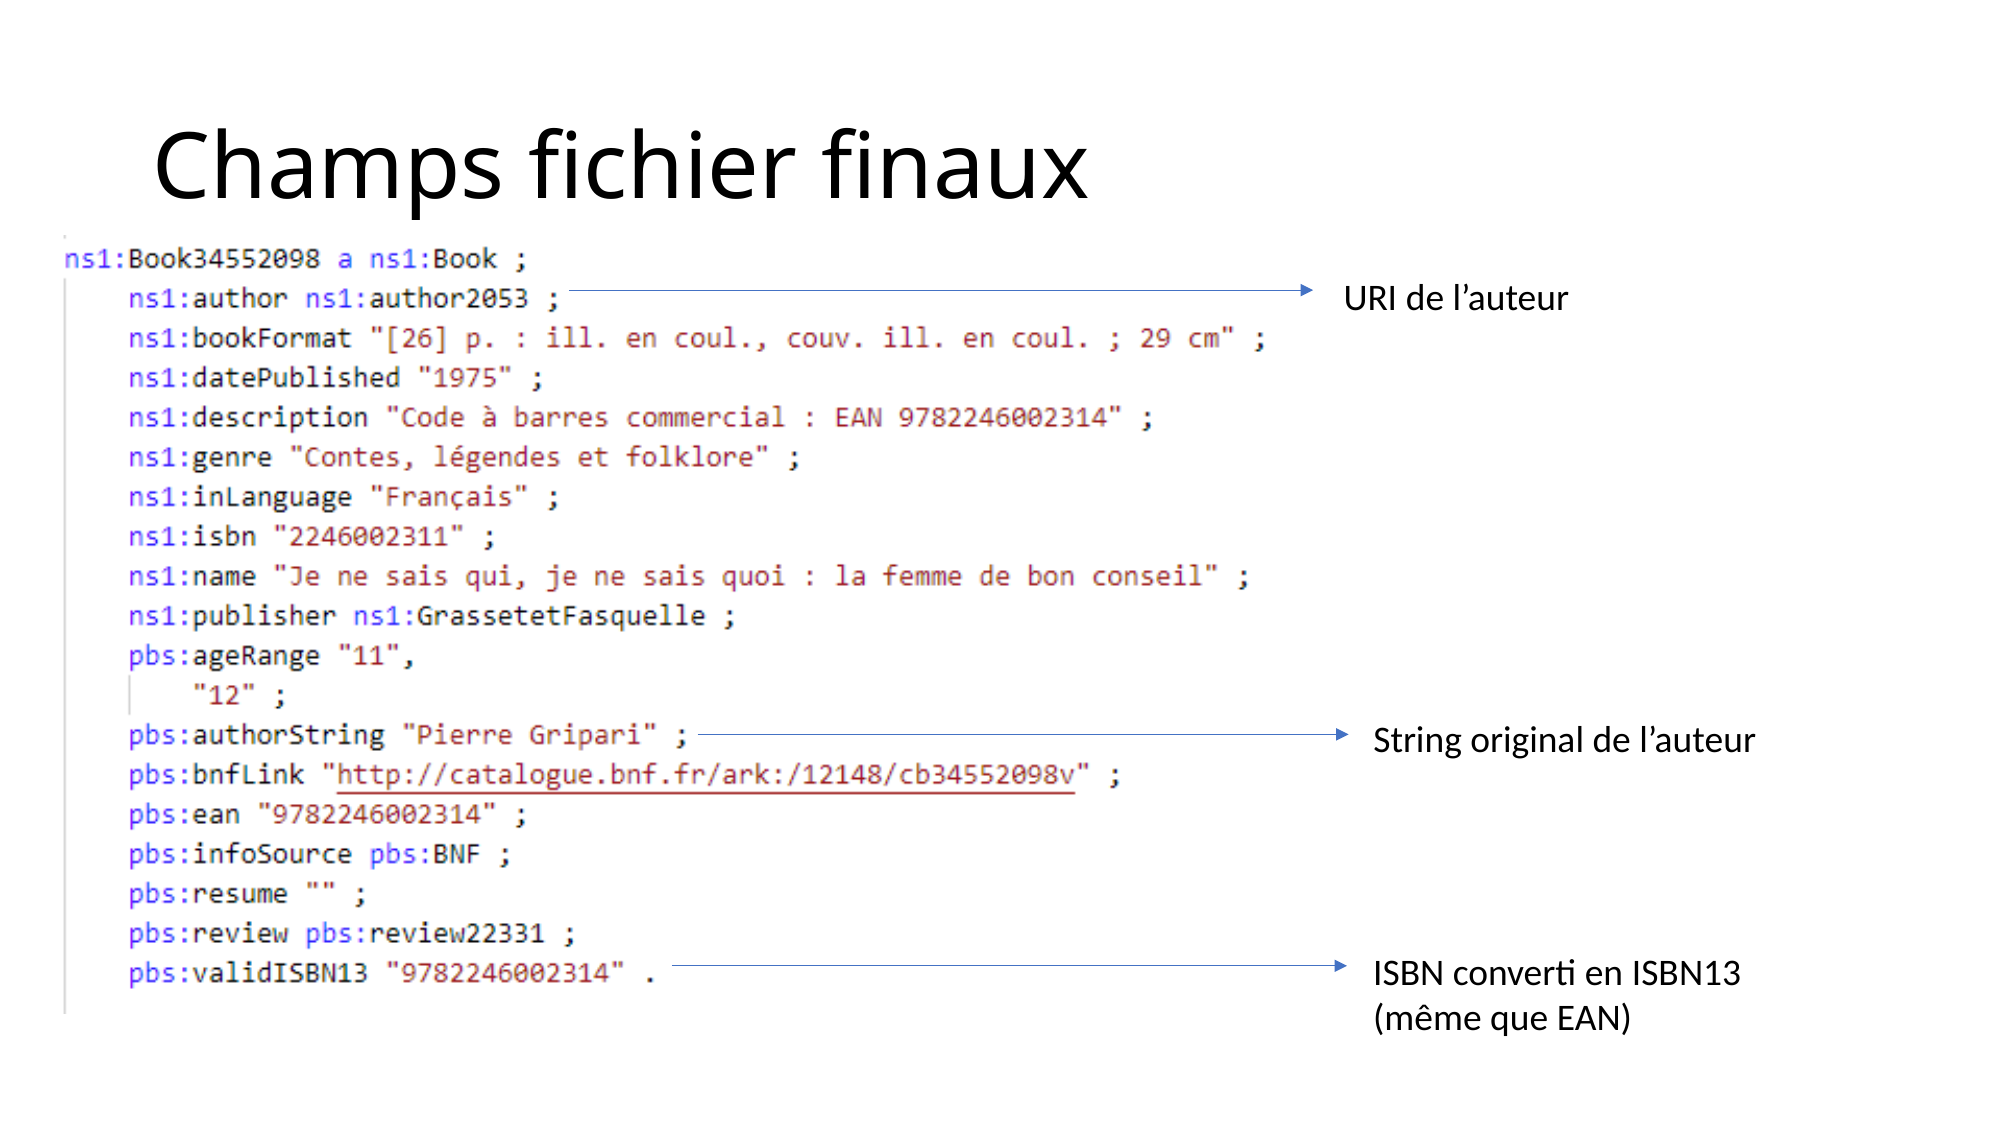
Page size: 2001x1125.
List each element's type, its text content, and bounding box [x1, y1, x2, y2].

picture [32, 235, 1278, 1014]
text_box ISBN converti en ISBN13 (même que EAN) [1358, 940, 1822, 1046]
title Champs fichier finaux [137, 59, 1863, 278]
text_box URI de l’auteur [1328, 265, 1814, 326]
text_box String original de l’auteur [1358, 707, 1863, 768]
